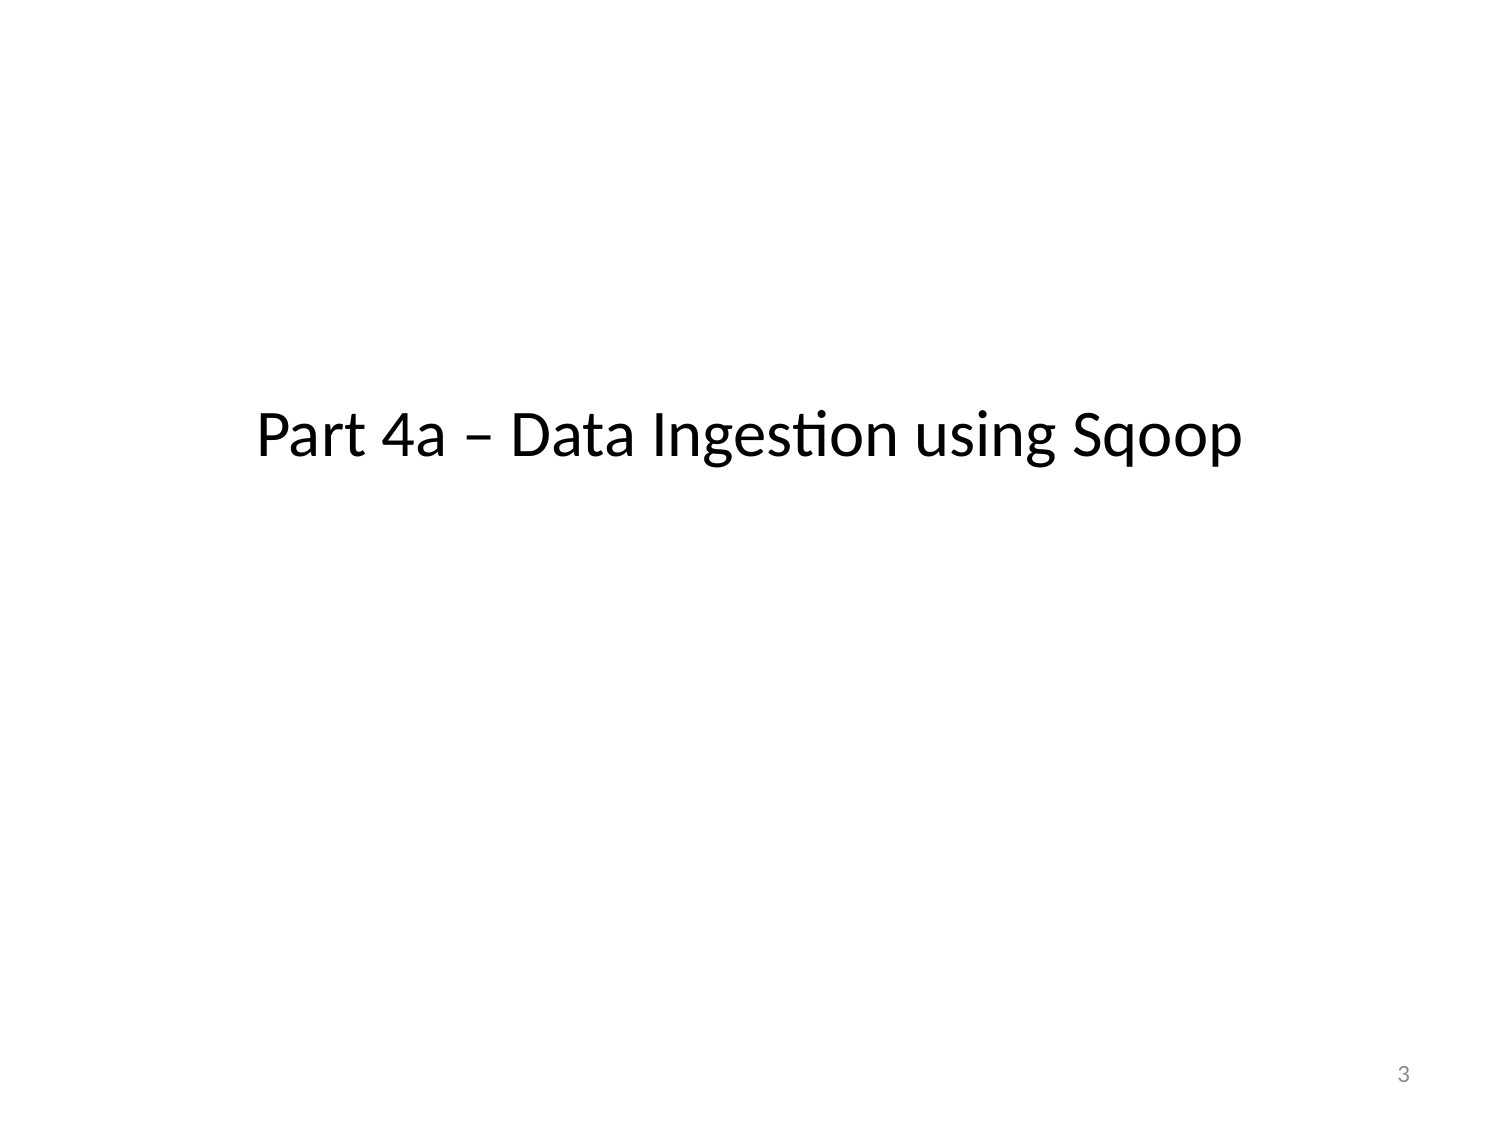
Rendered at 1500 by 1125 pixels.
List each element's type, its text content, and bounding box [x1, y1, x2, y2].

title Part 4a – Data Ingestion using Sqoop [112, 349, 1388, 591]
slide_number 3 [1074, 1042, 1425, 1103]
